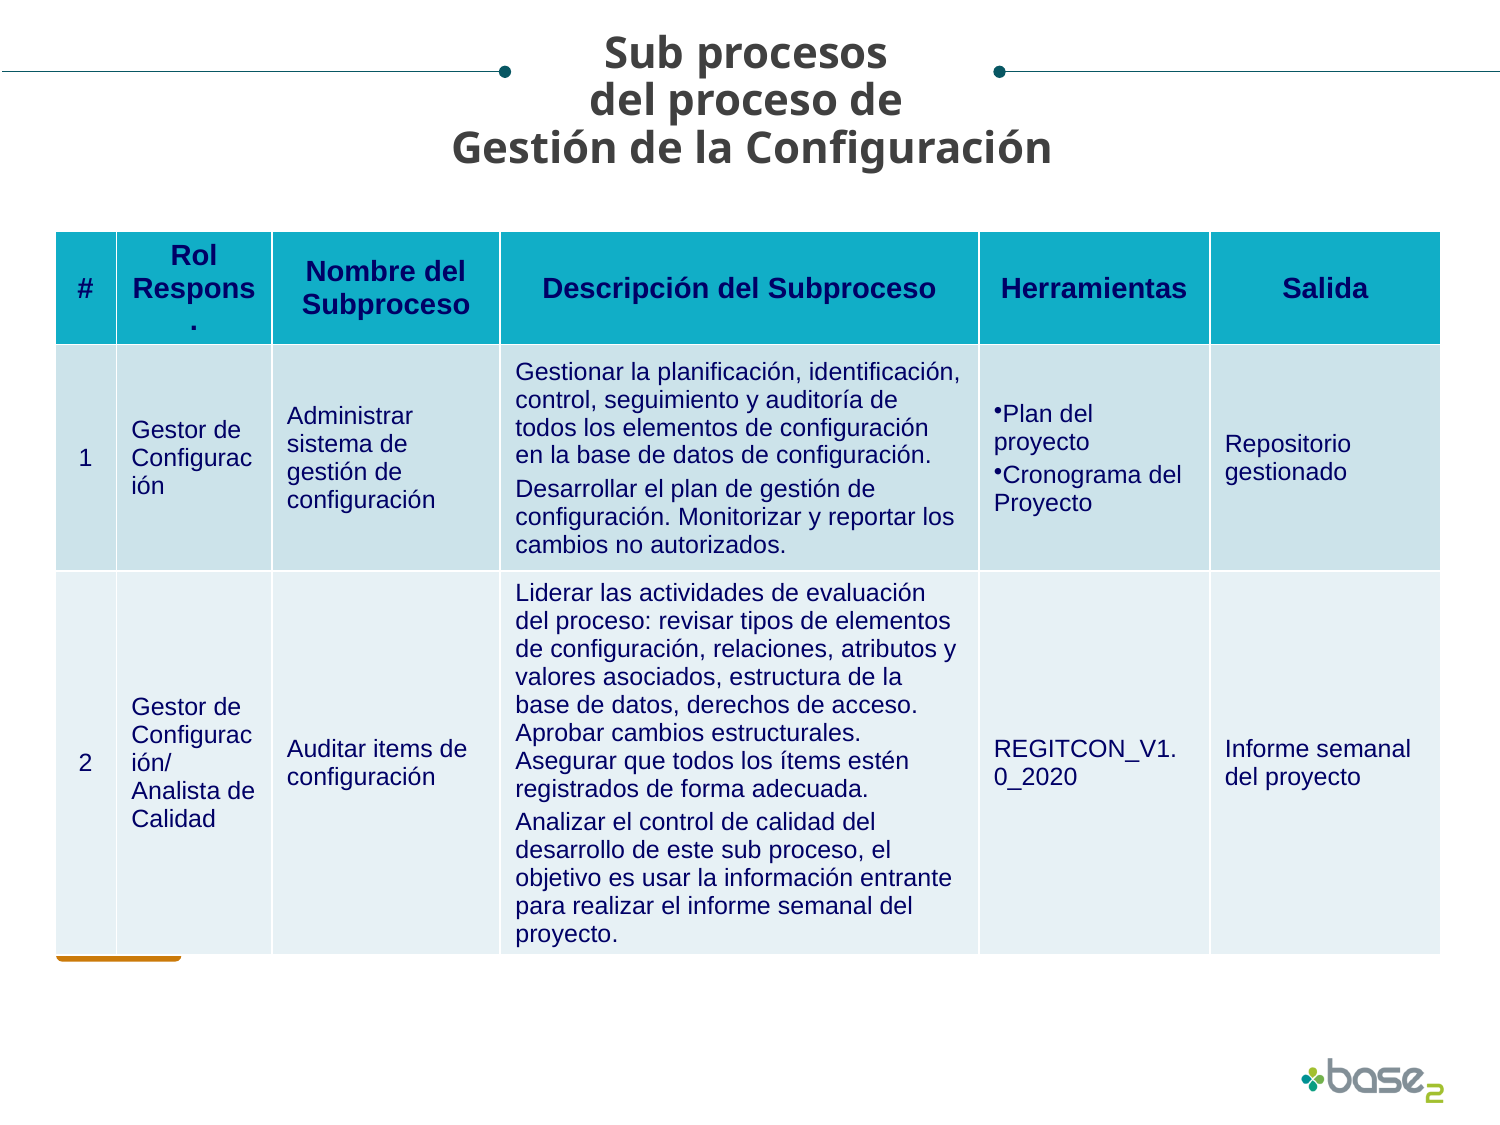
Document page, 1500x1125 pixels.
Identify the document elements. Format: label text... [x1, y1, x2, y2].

table_cell 1 [56, 345, 116, 570]
table_header Herramientas [980, 270, 1209, 344]
table_cell Liderar las actividades de evaluación del proceso: revisar tipos de elementos de configuración, relaciones, atributos y valores asociados, estructura de la base de datos, derechos de acceso. Aprobar cambios estructurales. Asegurar que todos los ítems estén registrados de forma adecuada. Analizar el control de calidad del desarrollo de este sub proceso, el objetivo es usar la información entrante para realizar el informe semanal del proyecto. [501, 572, 978, 954]
table_cell 2 [56, 572, 116, 954]
table_cell Gestionar la planificación, identificación, control, seguimiento y auditoría de todos los elementos de configuración en la base de datos de configuración. Desarrollar el plan de gestión de configuración. Monitorizar y reportar los cambios no autorizados. [501, 345, 978, 570]
table_cell Administrar sistema de gestión de configuración [273, 345, 499, 570]
table_header Nombre del Subproceso [273, 270, 499, 344]
table_cell REGITCON_V1. 0_2020 [980, 572, 1209, 954]
picture [1301, 1058, 1444, 1103]
text_box Siguiente [56, 956, 181, 961]
table_cell Gestor de Configuración/ Analista de Calidad [117, 572, 271, 954]
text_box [2, 30, 1500, 270]
table_header Rol Respons. [117, 270, 271, 344]
table_header # [56, 270, 116, 344]
table_cell Repositorio gestionado [1211, 345, 1440, 570]
table_cell Gestor de Configuración [117, 345, 271, 570]
table_header Descripción del Subproceso [501, 270, 978, 344]
table_cell Informe semanal del proyecto [1211, 572, 1440, 954]
table_cell Auditar items de configuración [273, 572, 499, 954]
table_header Salida [1211, 270, 1440, 344]
table_cell Plan del proyecto Cronograma del Proyecto [980, 345, 1209, 570]
